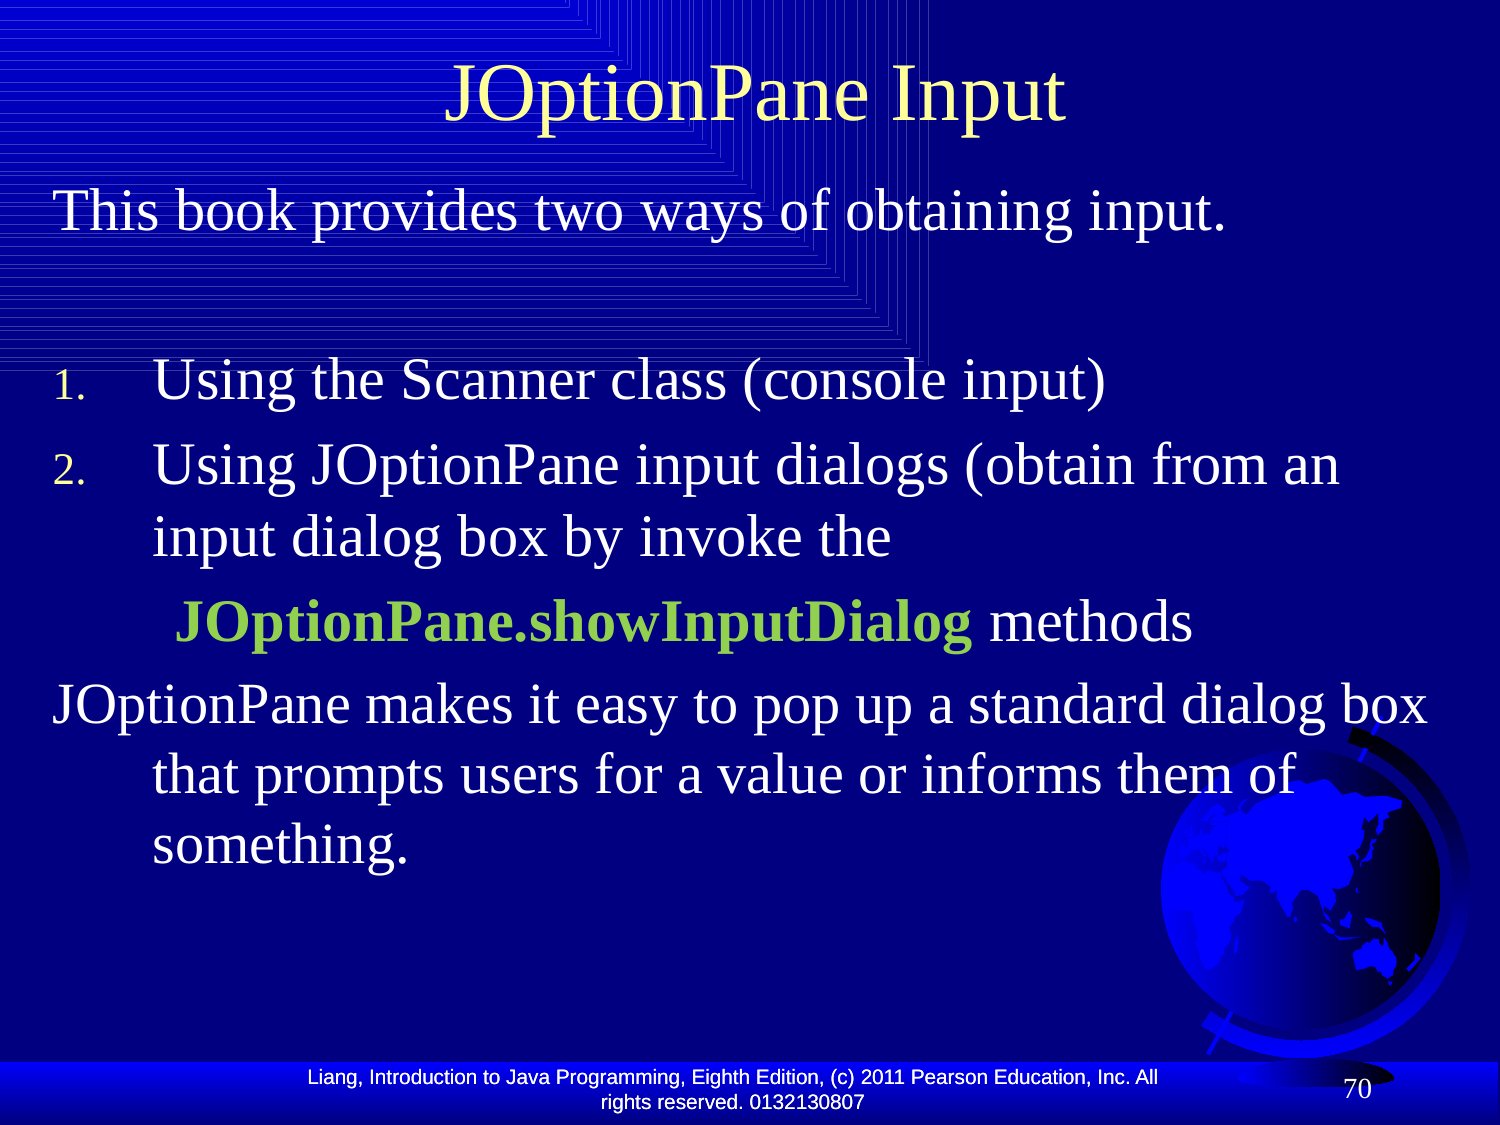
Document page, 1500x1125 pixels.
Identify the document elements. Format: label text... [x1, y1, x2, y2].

list This book provides two ways of obtaining input. Using the Scanner class (console input) Using JOptionPane input dialogs (obtain from an input dialog box by invoke the JOptionPane.showInputDialog methods JOptionPane makes it easy to pop up a standard dialog box that prompts users for a value or informs them of something. Class JOptionPane [37, 162, 1463, 1025]
slide_number 70 [1074, 1049, 1388, 1125]
title JOptionPane Input [62, 37, 1450, 138]
